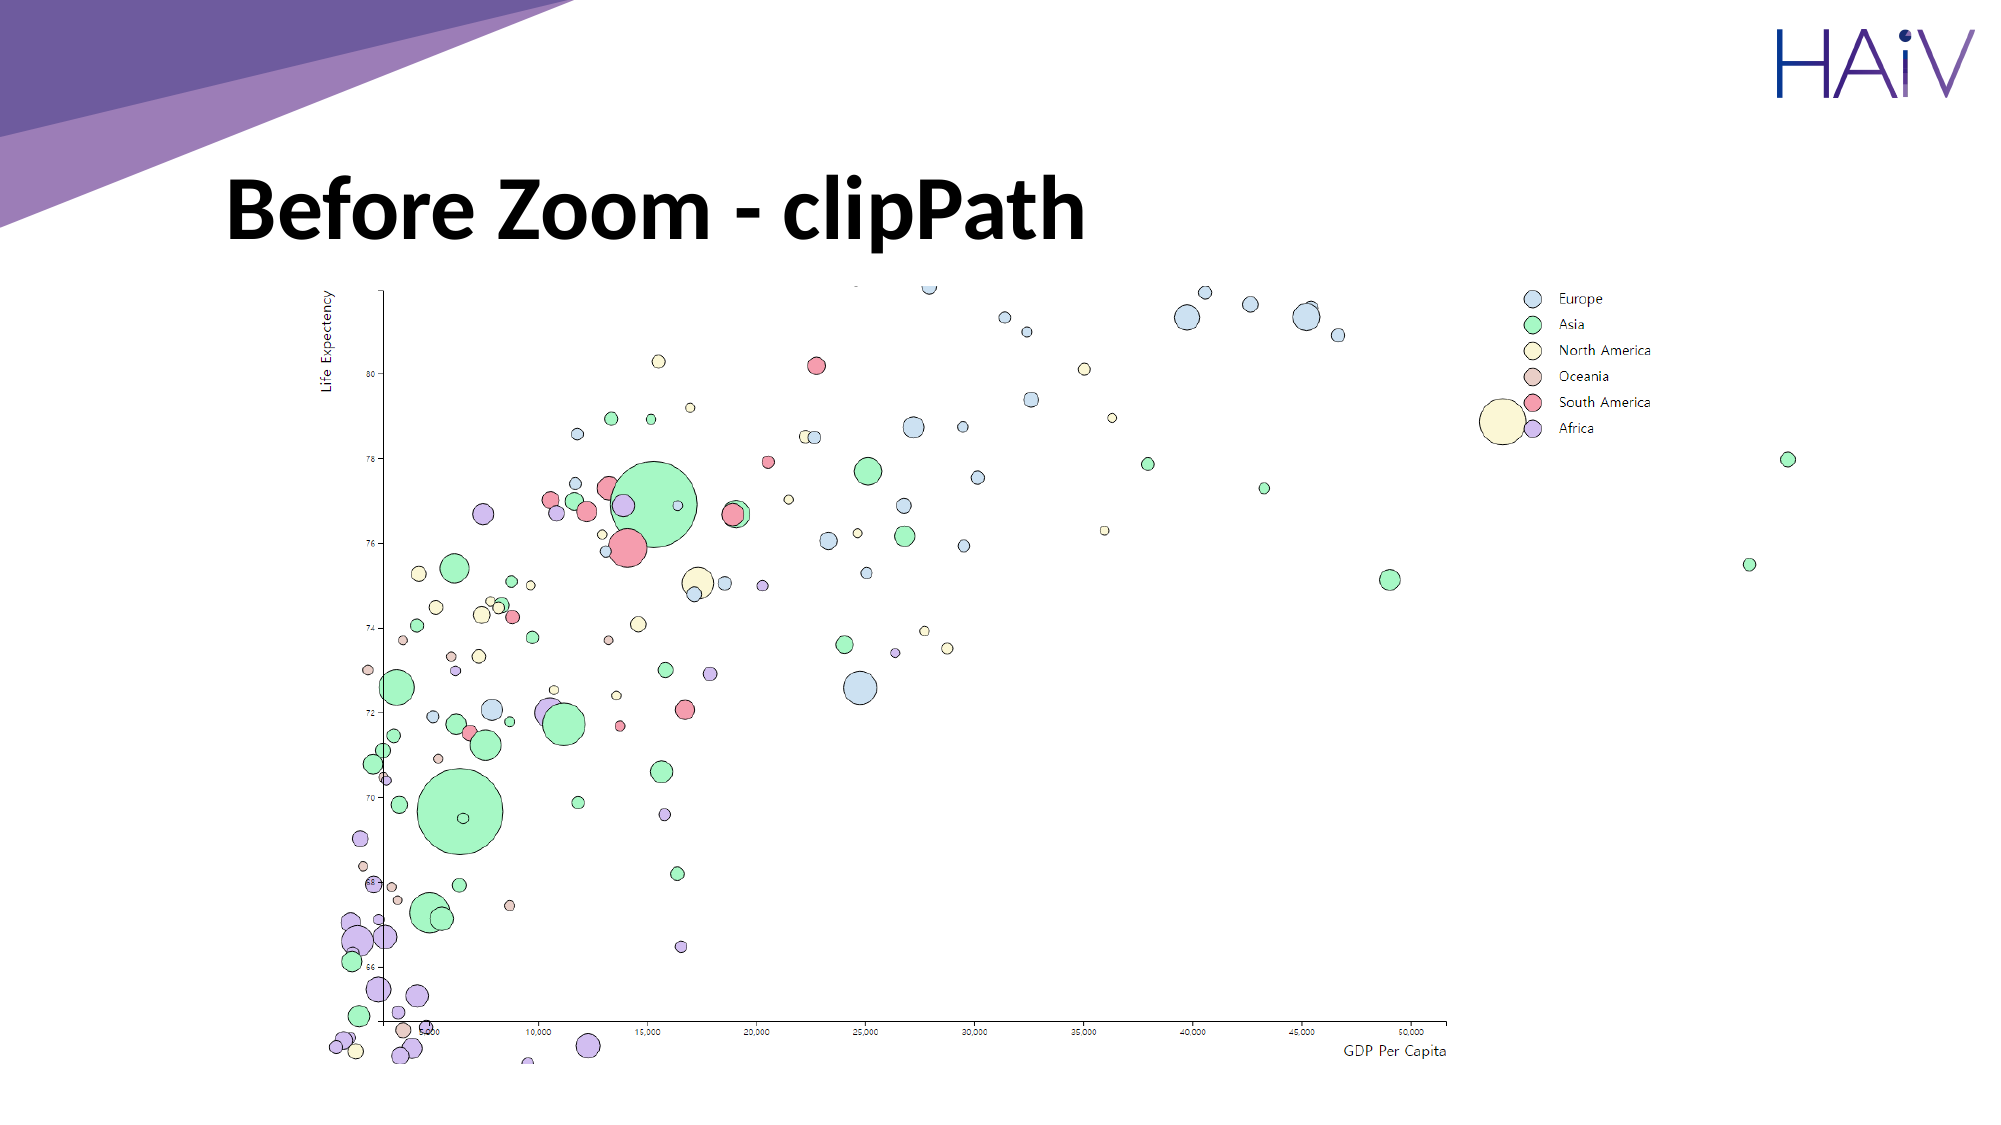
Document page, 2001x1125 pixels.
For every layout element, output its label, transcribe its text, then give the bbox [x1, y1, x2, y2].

picture [0, 0, 2001, 1125]
title Before Zoom - clipPath [210, 135, 1796, 285]
